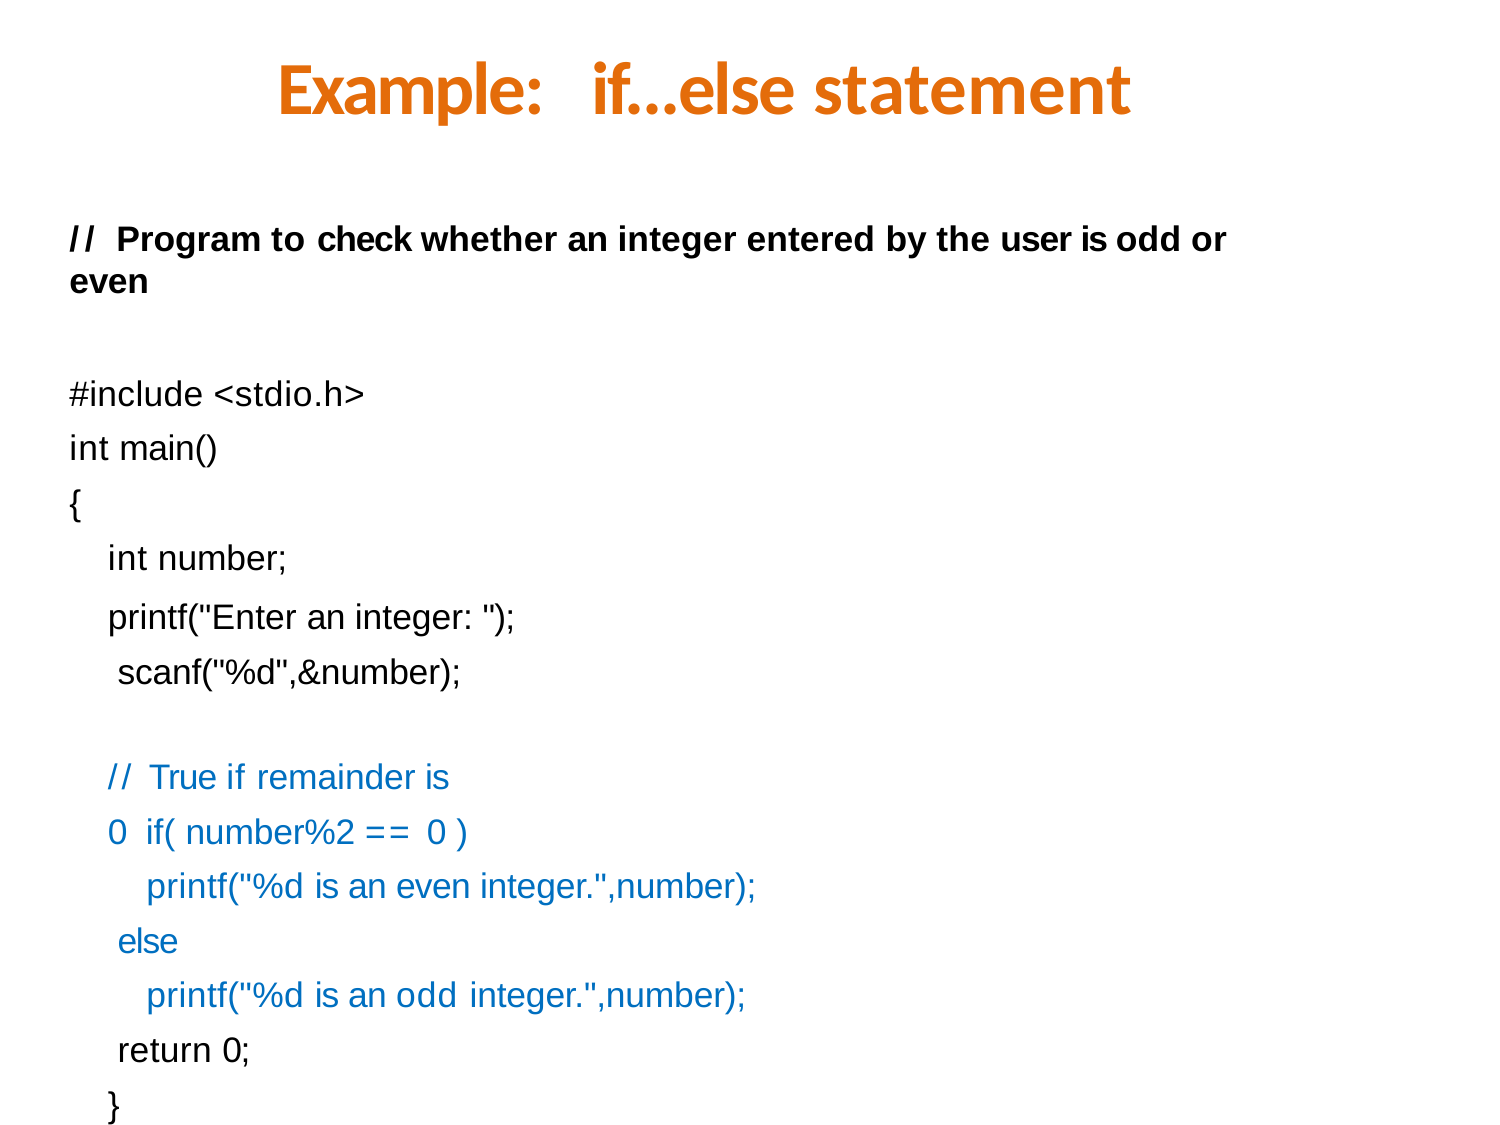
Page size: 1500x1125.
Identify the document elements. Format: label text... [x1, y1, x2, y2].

title Example: if...else statement [112, 0, 1295, 179]
text_box // Program to check whether an integer entered by the user is odd or even #include <stdio.h> int main() { int number; printf("Enter an integer: "); scanf("%d",&number); // True if remainder is 0 if( number%2 == 0 ) printf("%d is an even integer.",number); else printf("%d is an odd integer.",number); return 0; } [67, 213, 1314, 1125]
